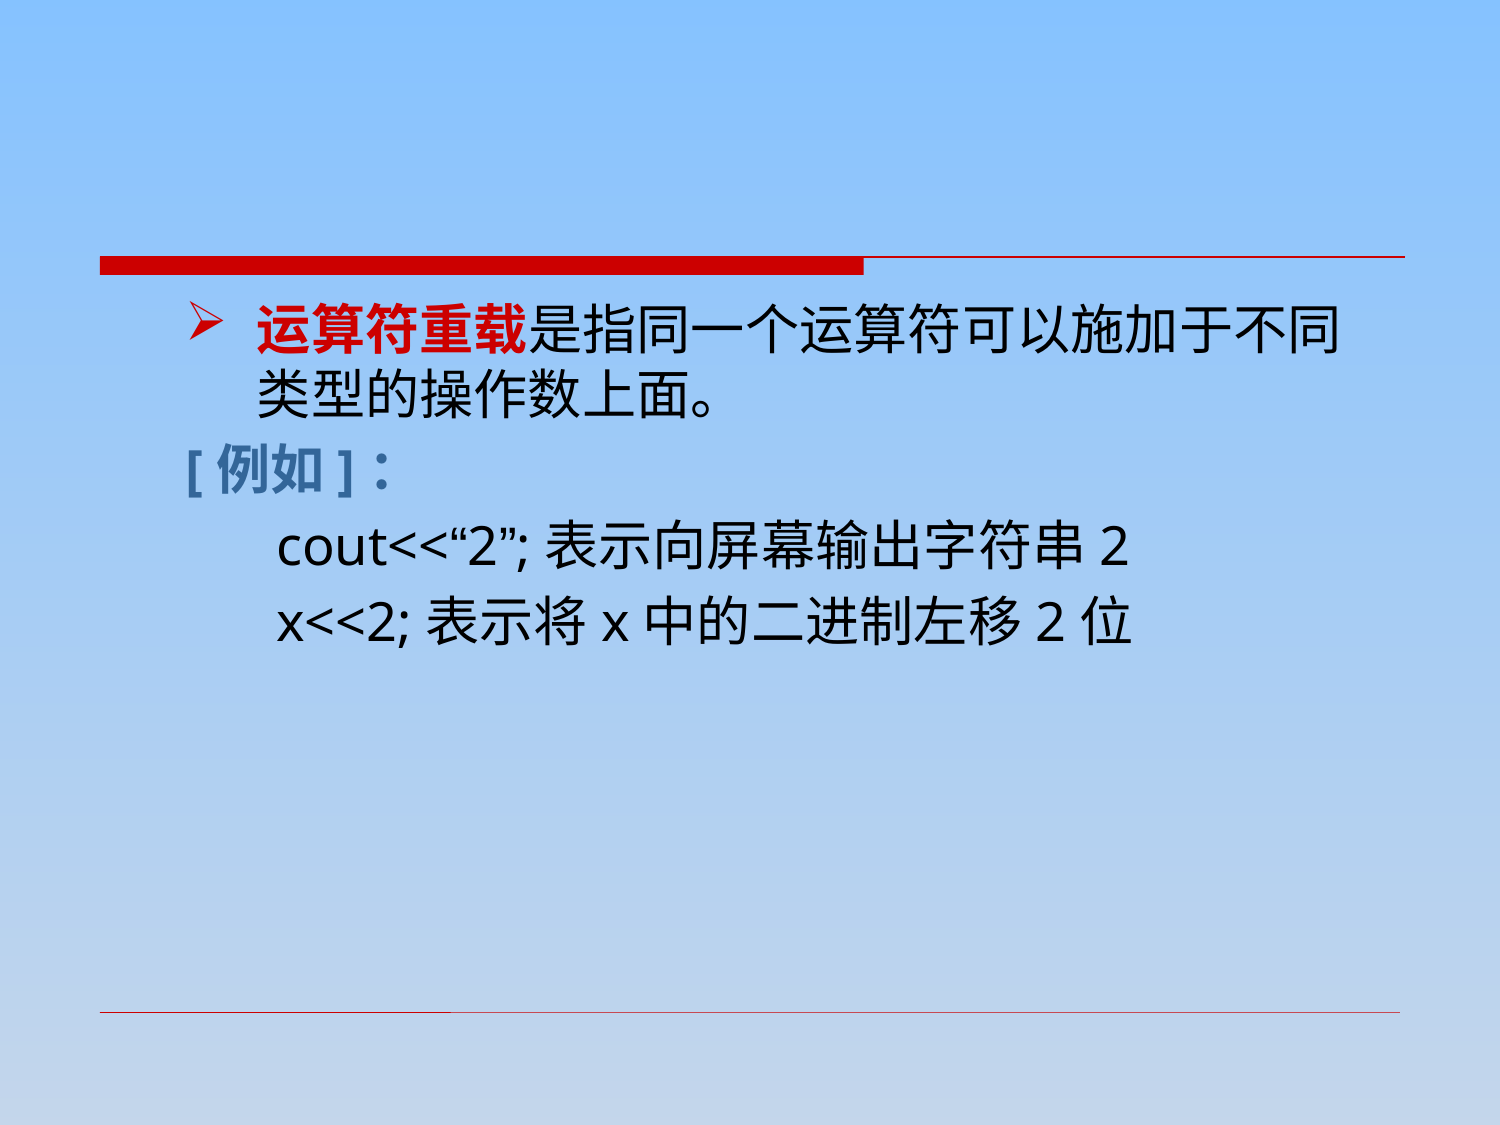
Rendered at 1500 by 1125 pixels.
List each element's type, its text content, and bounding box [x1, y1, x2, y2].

list 运算符重载是指同一个运算符可以施加于不同类型的操作数上面。 [例如]： cout<<“2”;表示向屏幕输出字符串2 x<<2;表示将x中的二进制左移2位 [92, 287, 1406, 988]
